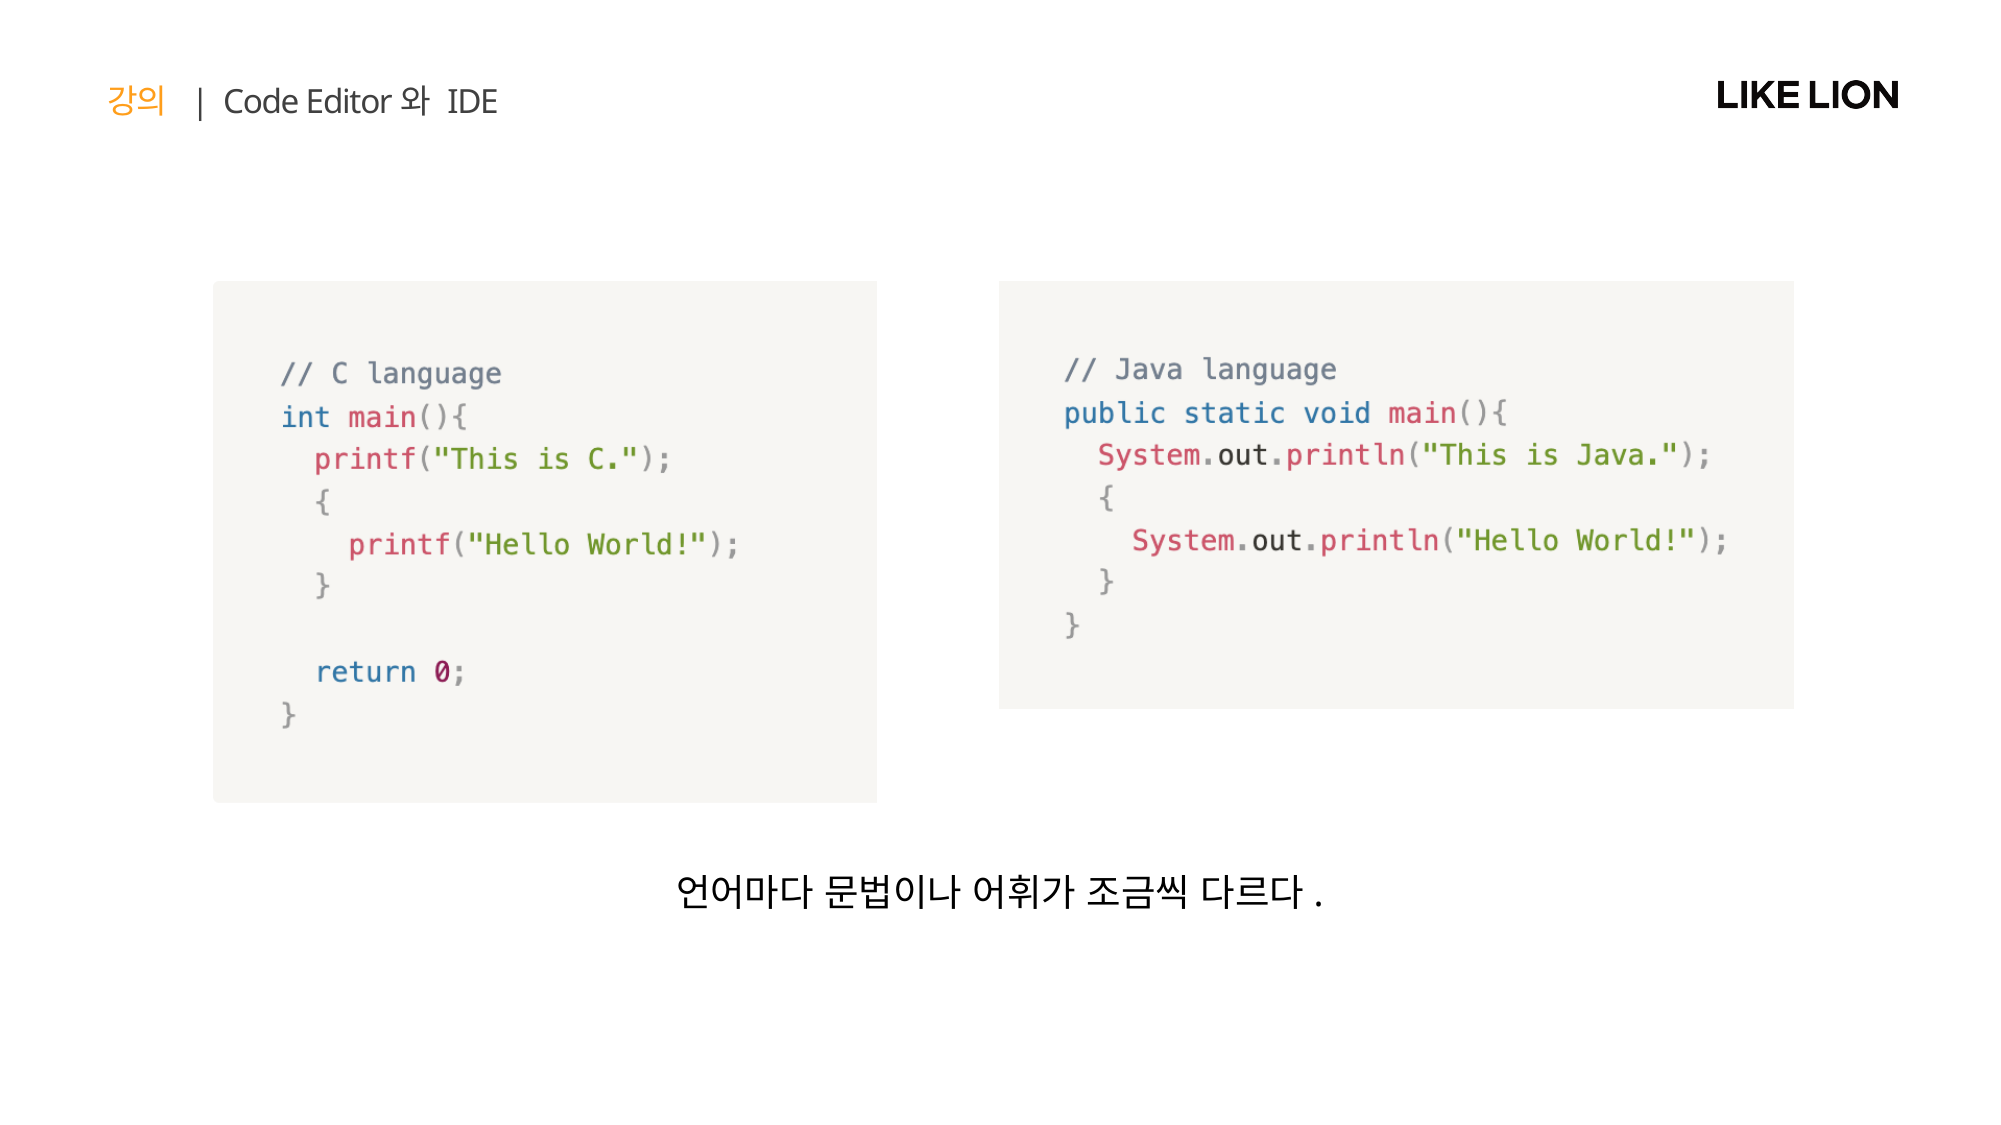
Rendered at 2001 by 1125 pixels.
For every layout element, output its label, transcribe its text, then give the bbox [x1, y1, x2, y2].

text_box 강의 | Code Editor와 IDE [92, 72, 866, 128]
picture [999, 281, 1794, 709]
picture [211, 281, 877, 807]
picture [1718, 80, 1898, 109]
text_box 언어마다 문법이나 어휘가 조금씩 다르다. [661, 861, 1339, 922]
